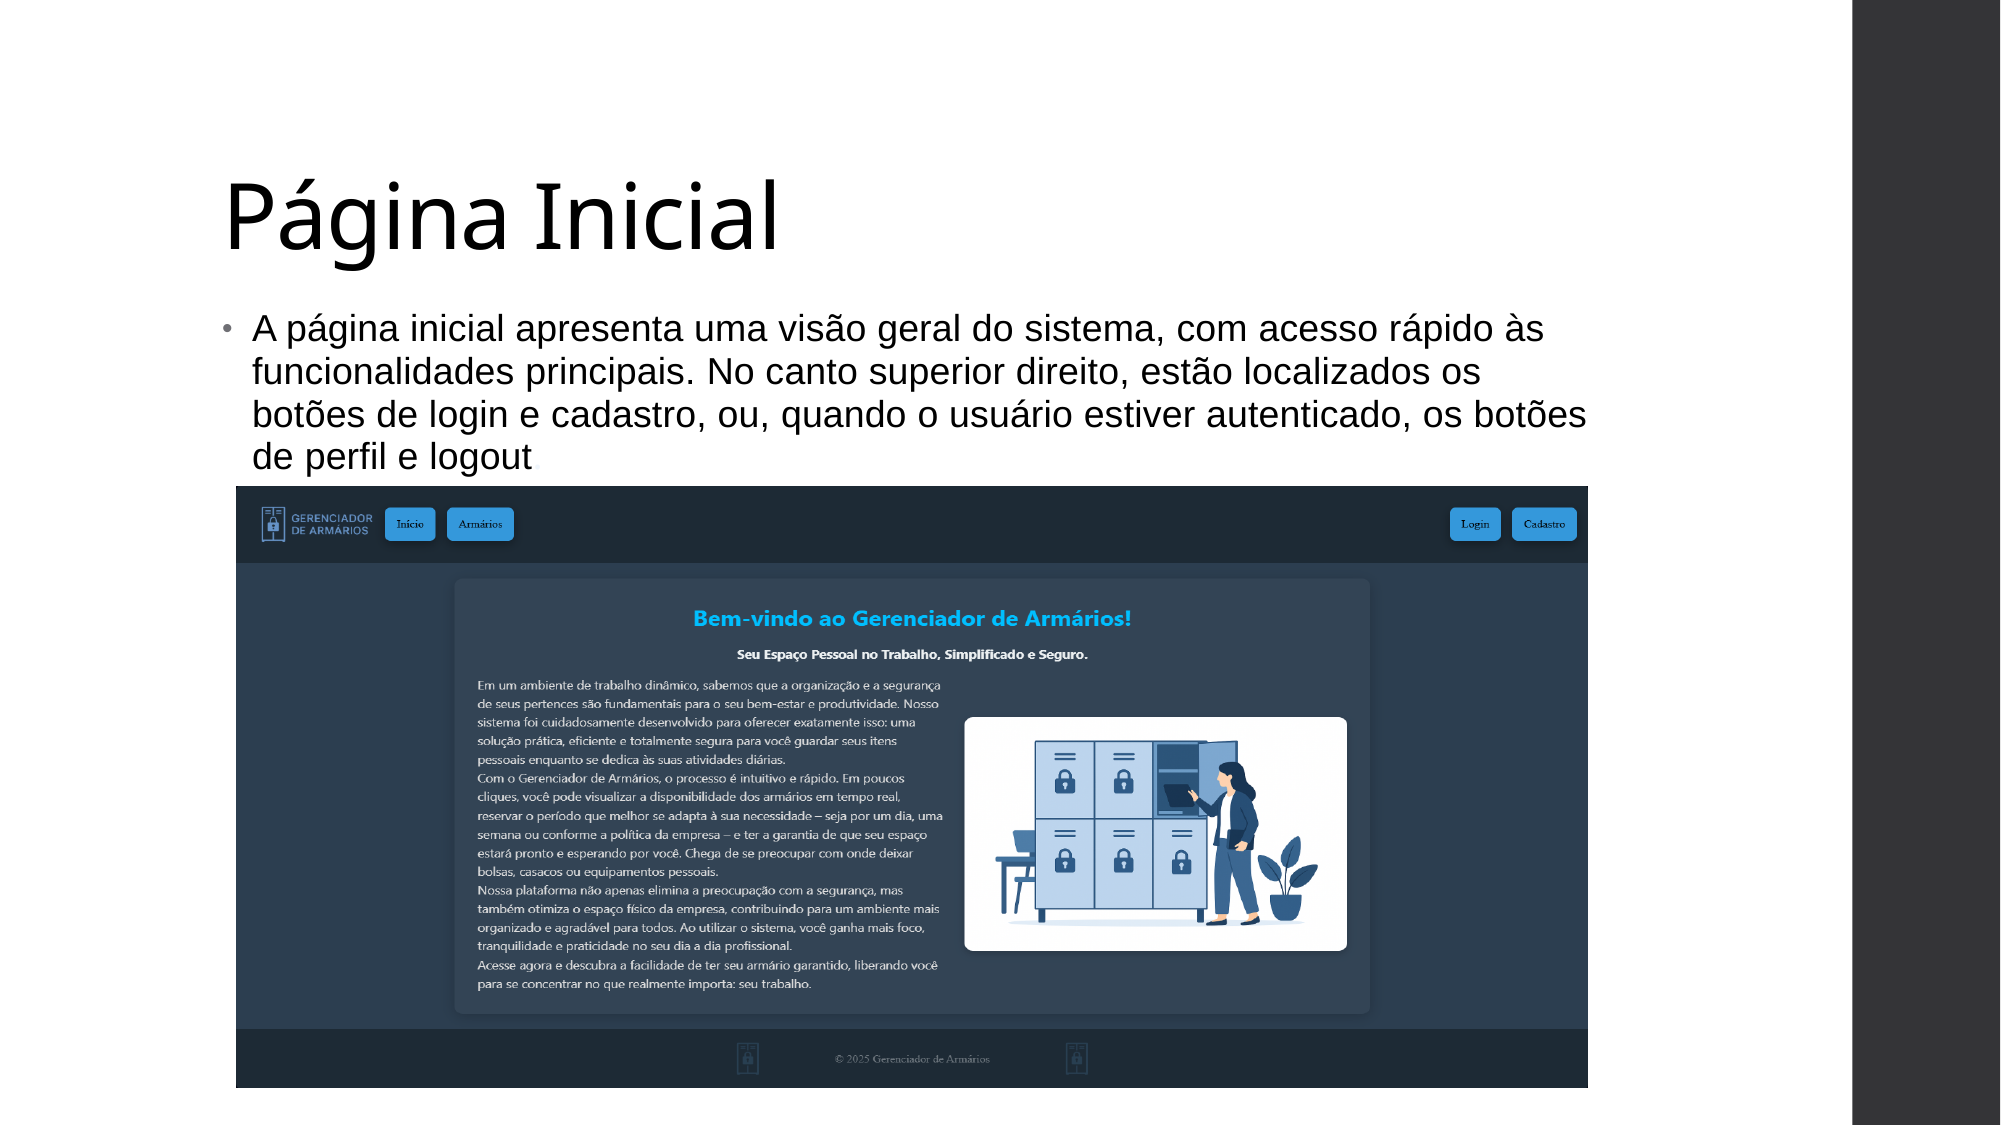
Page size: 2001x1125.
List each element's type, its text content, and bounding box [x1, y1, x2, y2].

title Página Inicial [206, 60, 1797, 278]
picture [235, 485, 1588, 1088]
list A página inicial apresenta uma visão geral do sistema, com acesso rápido às funcionalidades principais. No canto superior direito, estão localizados os botões de login e cadastro, ou, quando o usuário estiver autenticado, os botões de perfil e logout. [206, 299, 1617, 1065]
